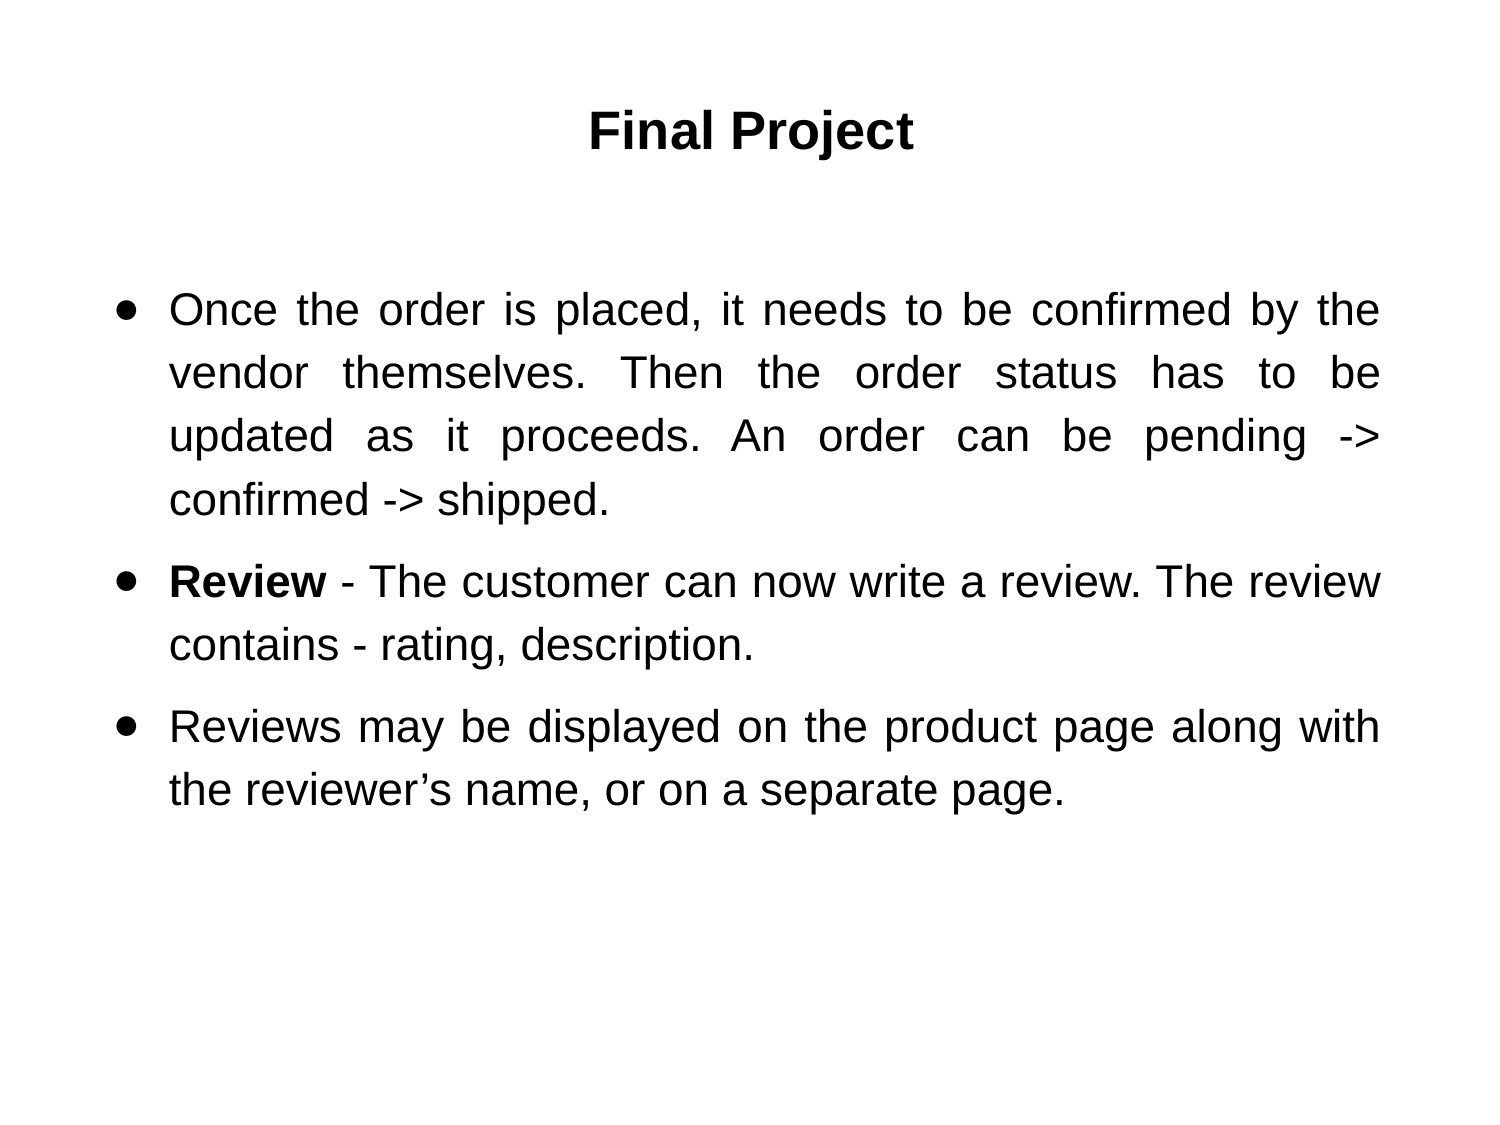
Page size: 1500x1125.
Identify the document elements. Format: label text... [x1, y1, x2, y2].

text_box Once the order is placed, it needs to be confirmed by the vendor themselves. Then the order status has to be updated as it proceeds. An order can be pending -> confirmed -> shipped. Review - The customer can now write a review. The review contains - rating, description. Reviews may be displayed on the product page along with the reviewer’s name, or on a separate page. [100, 269, 1382, 815]
title Final Project [566, 93, 935, 269]
